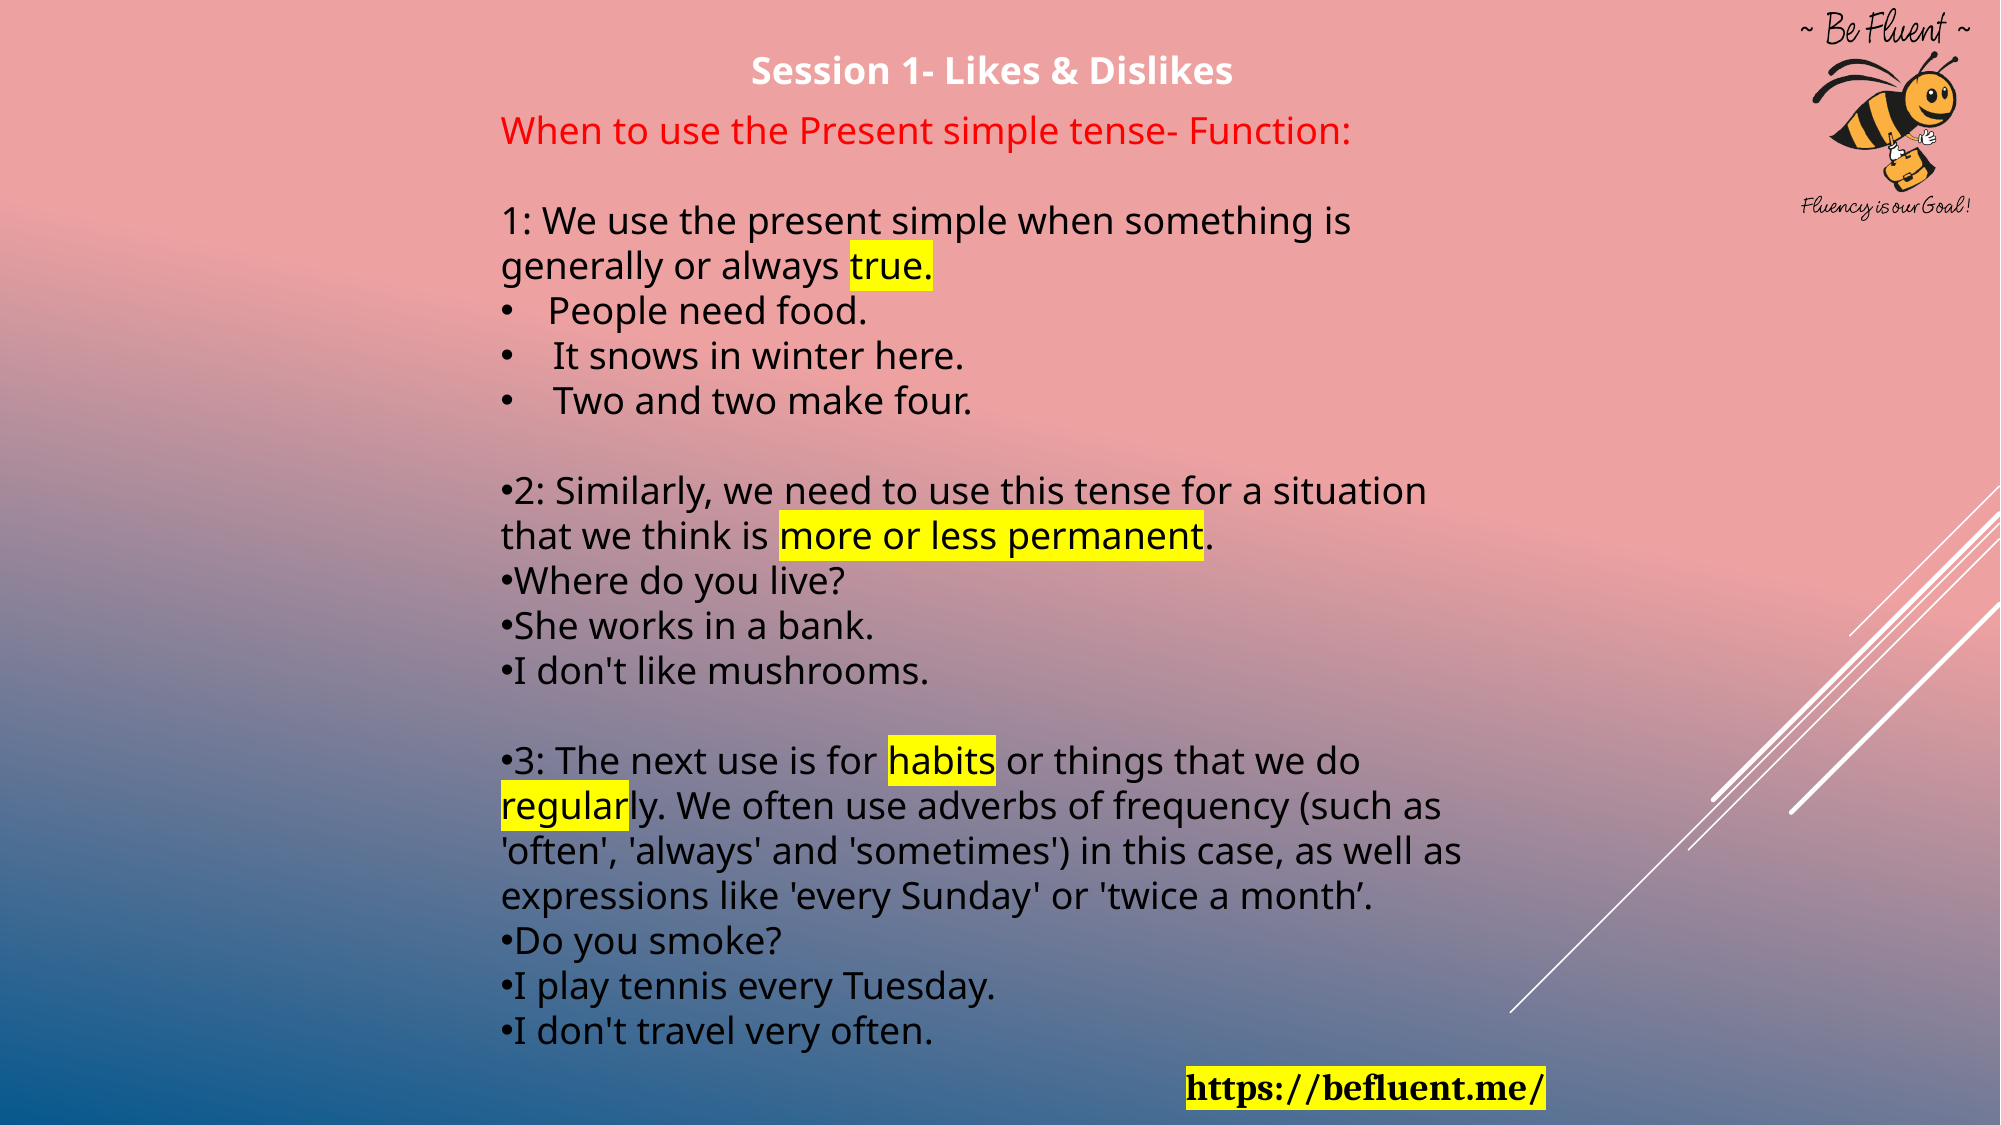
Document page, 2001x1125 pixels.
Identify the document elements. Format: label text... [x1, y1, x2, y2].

text_box https://befluent.me/ [833, 1055, 1899, 1115]
text_box When to use the Present simple tense- Function: 1: We use the present simple when something is generally or always true. People need food. It snows in winter here. Two and two make four. 2: Similarly, we need to use this tense for a situation that we think is more or less permanent. Where do you live? She works in a bank. I don't like mushrooms. 3: The next use is for habits or things that we do regularly. We often use adverbs of frequency (such as 'often', 'always' and 'sometimes') in this case, as well as expressions like 'every Sunday' or 'twice a month’. Do you smoke? I play tennis every Tuesday. I don't travel very often. [485, 99, 1486, 1105]
picture [1796, 0, 2000, 229]
text_box Session 1- Likes & Dislikes [736, 39, 1738, 100]
